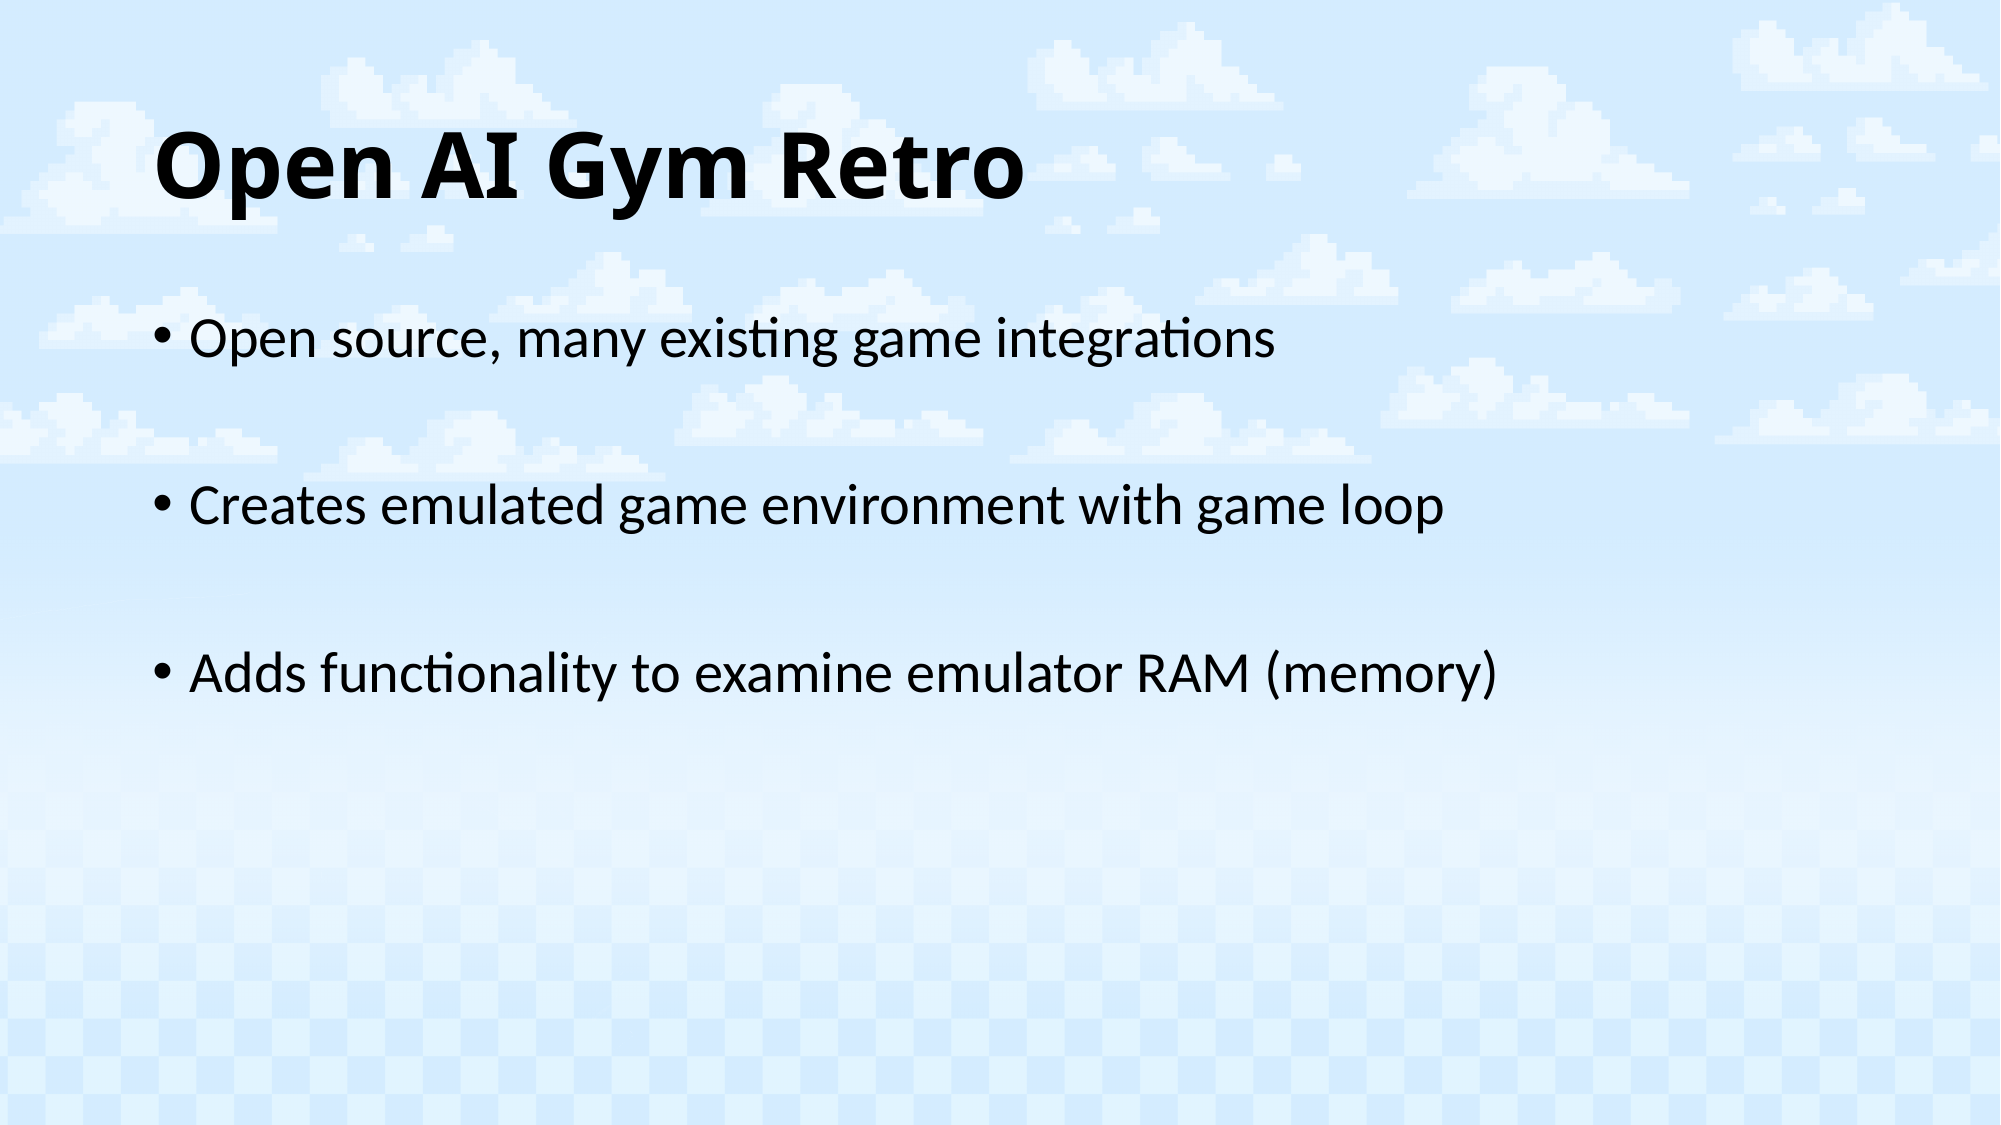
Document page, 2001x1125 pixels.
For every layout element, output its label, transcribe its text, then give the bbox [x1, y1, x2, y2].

list Open source, many existing game integrations Creates emulated game environment with game loop Adds functionality to examine emulator RAM (memory) [137, 299, 1863, 1014]
title Open AI Gym Retro [137, 59, 1863, 278]
